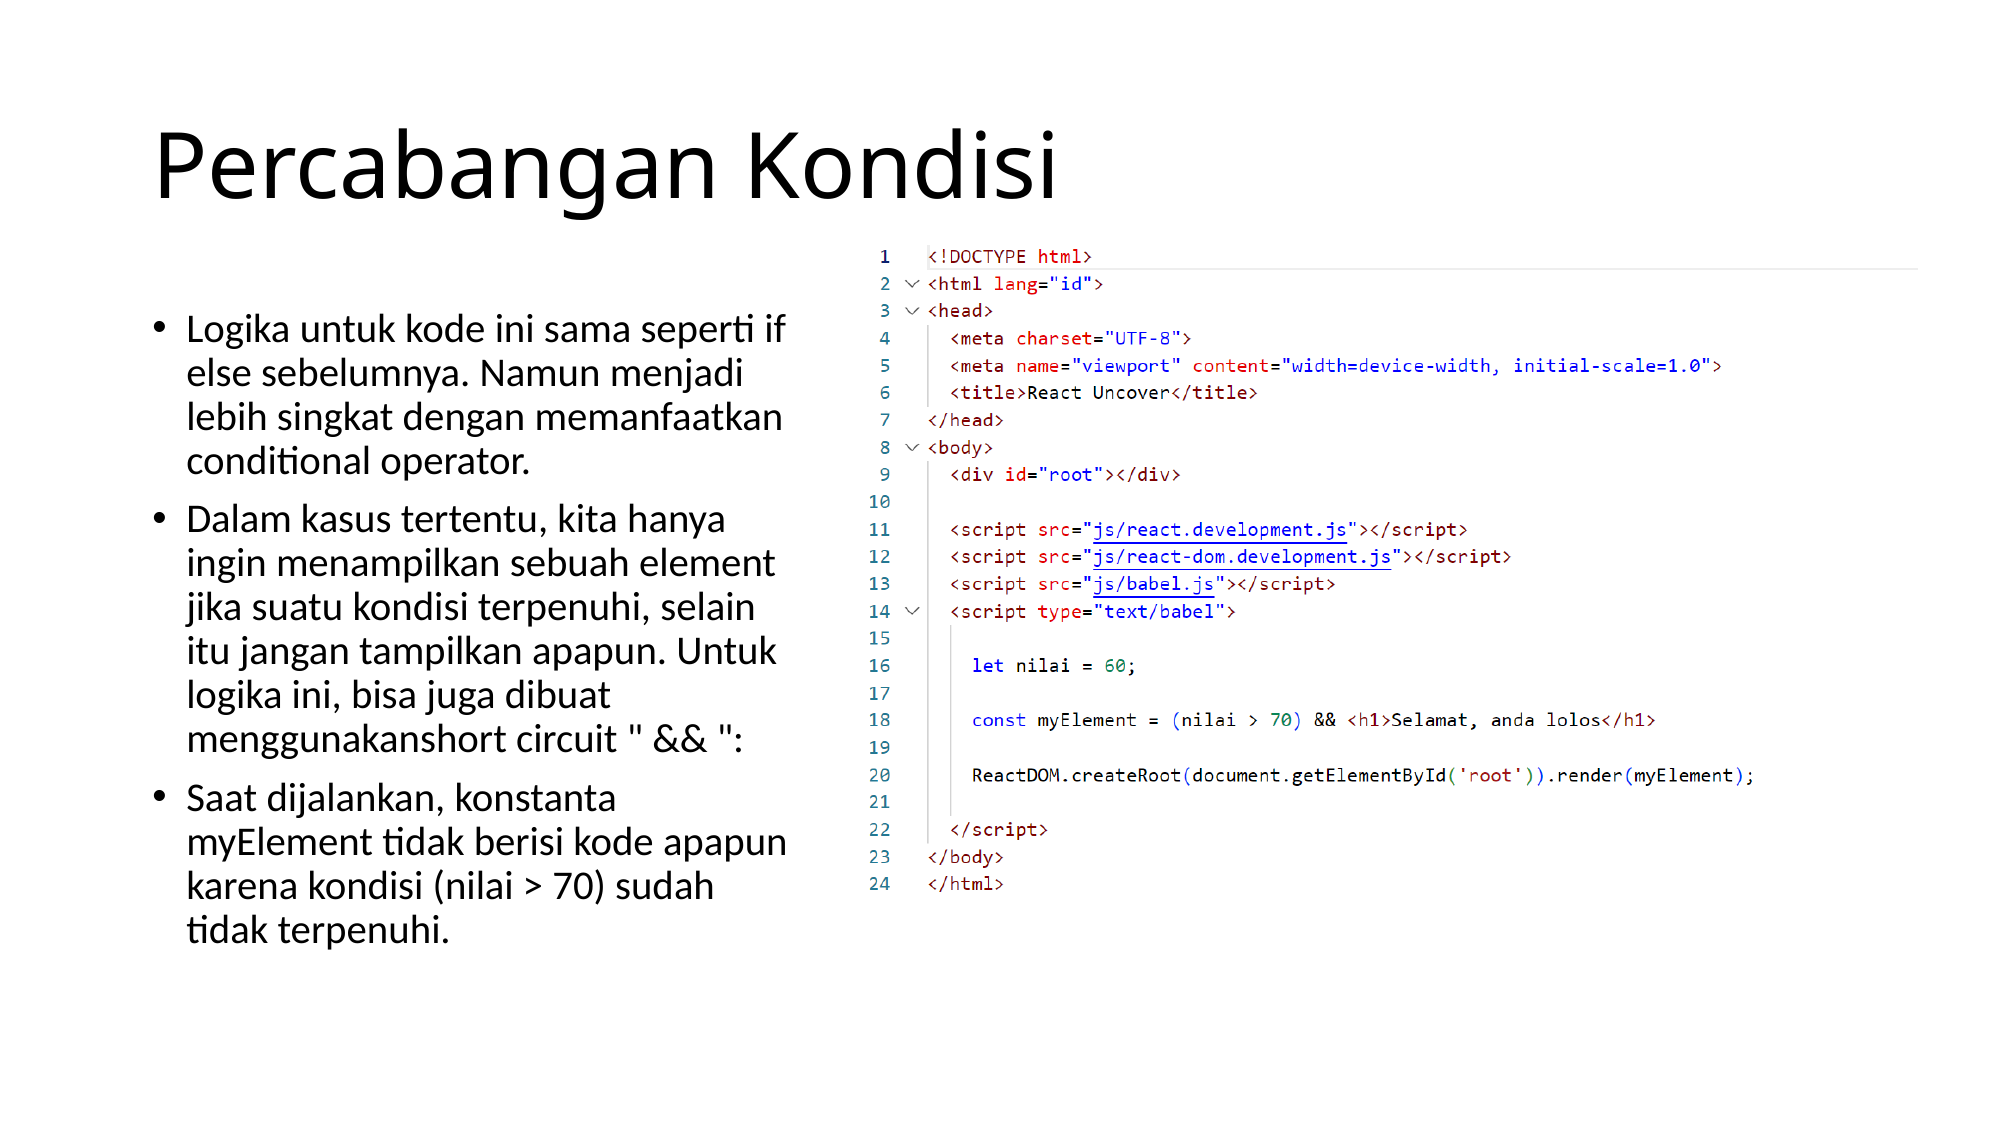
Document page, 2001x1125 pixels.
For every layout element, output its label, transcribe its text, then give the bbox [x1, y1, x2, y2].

list Logika untuk kode ini sama seperti if else sebelumnya. Namun menjadi lebih singkat dengan memanfaatkan conditional operator. Dalam kasus tertentu, kita hanya ingin menampilkan sebuah element jika suatu kondisi terpenuhi, selain itu jangan tampilkan apapun. Untuk logika ini, bisa juga dibuat menggunakanshort circuit " && ": Saat dijalankan, konstanta myElement tidak berisi kode apapun karena kondisi (nilai > 70) sudah tidak terpenuhi. [137, 299, 807, 1014]
picture [852, 245, 1918, 931]
title Percabangan Kondisi [137, 59, 1863, 278]
